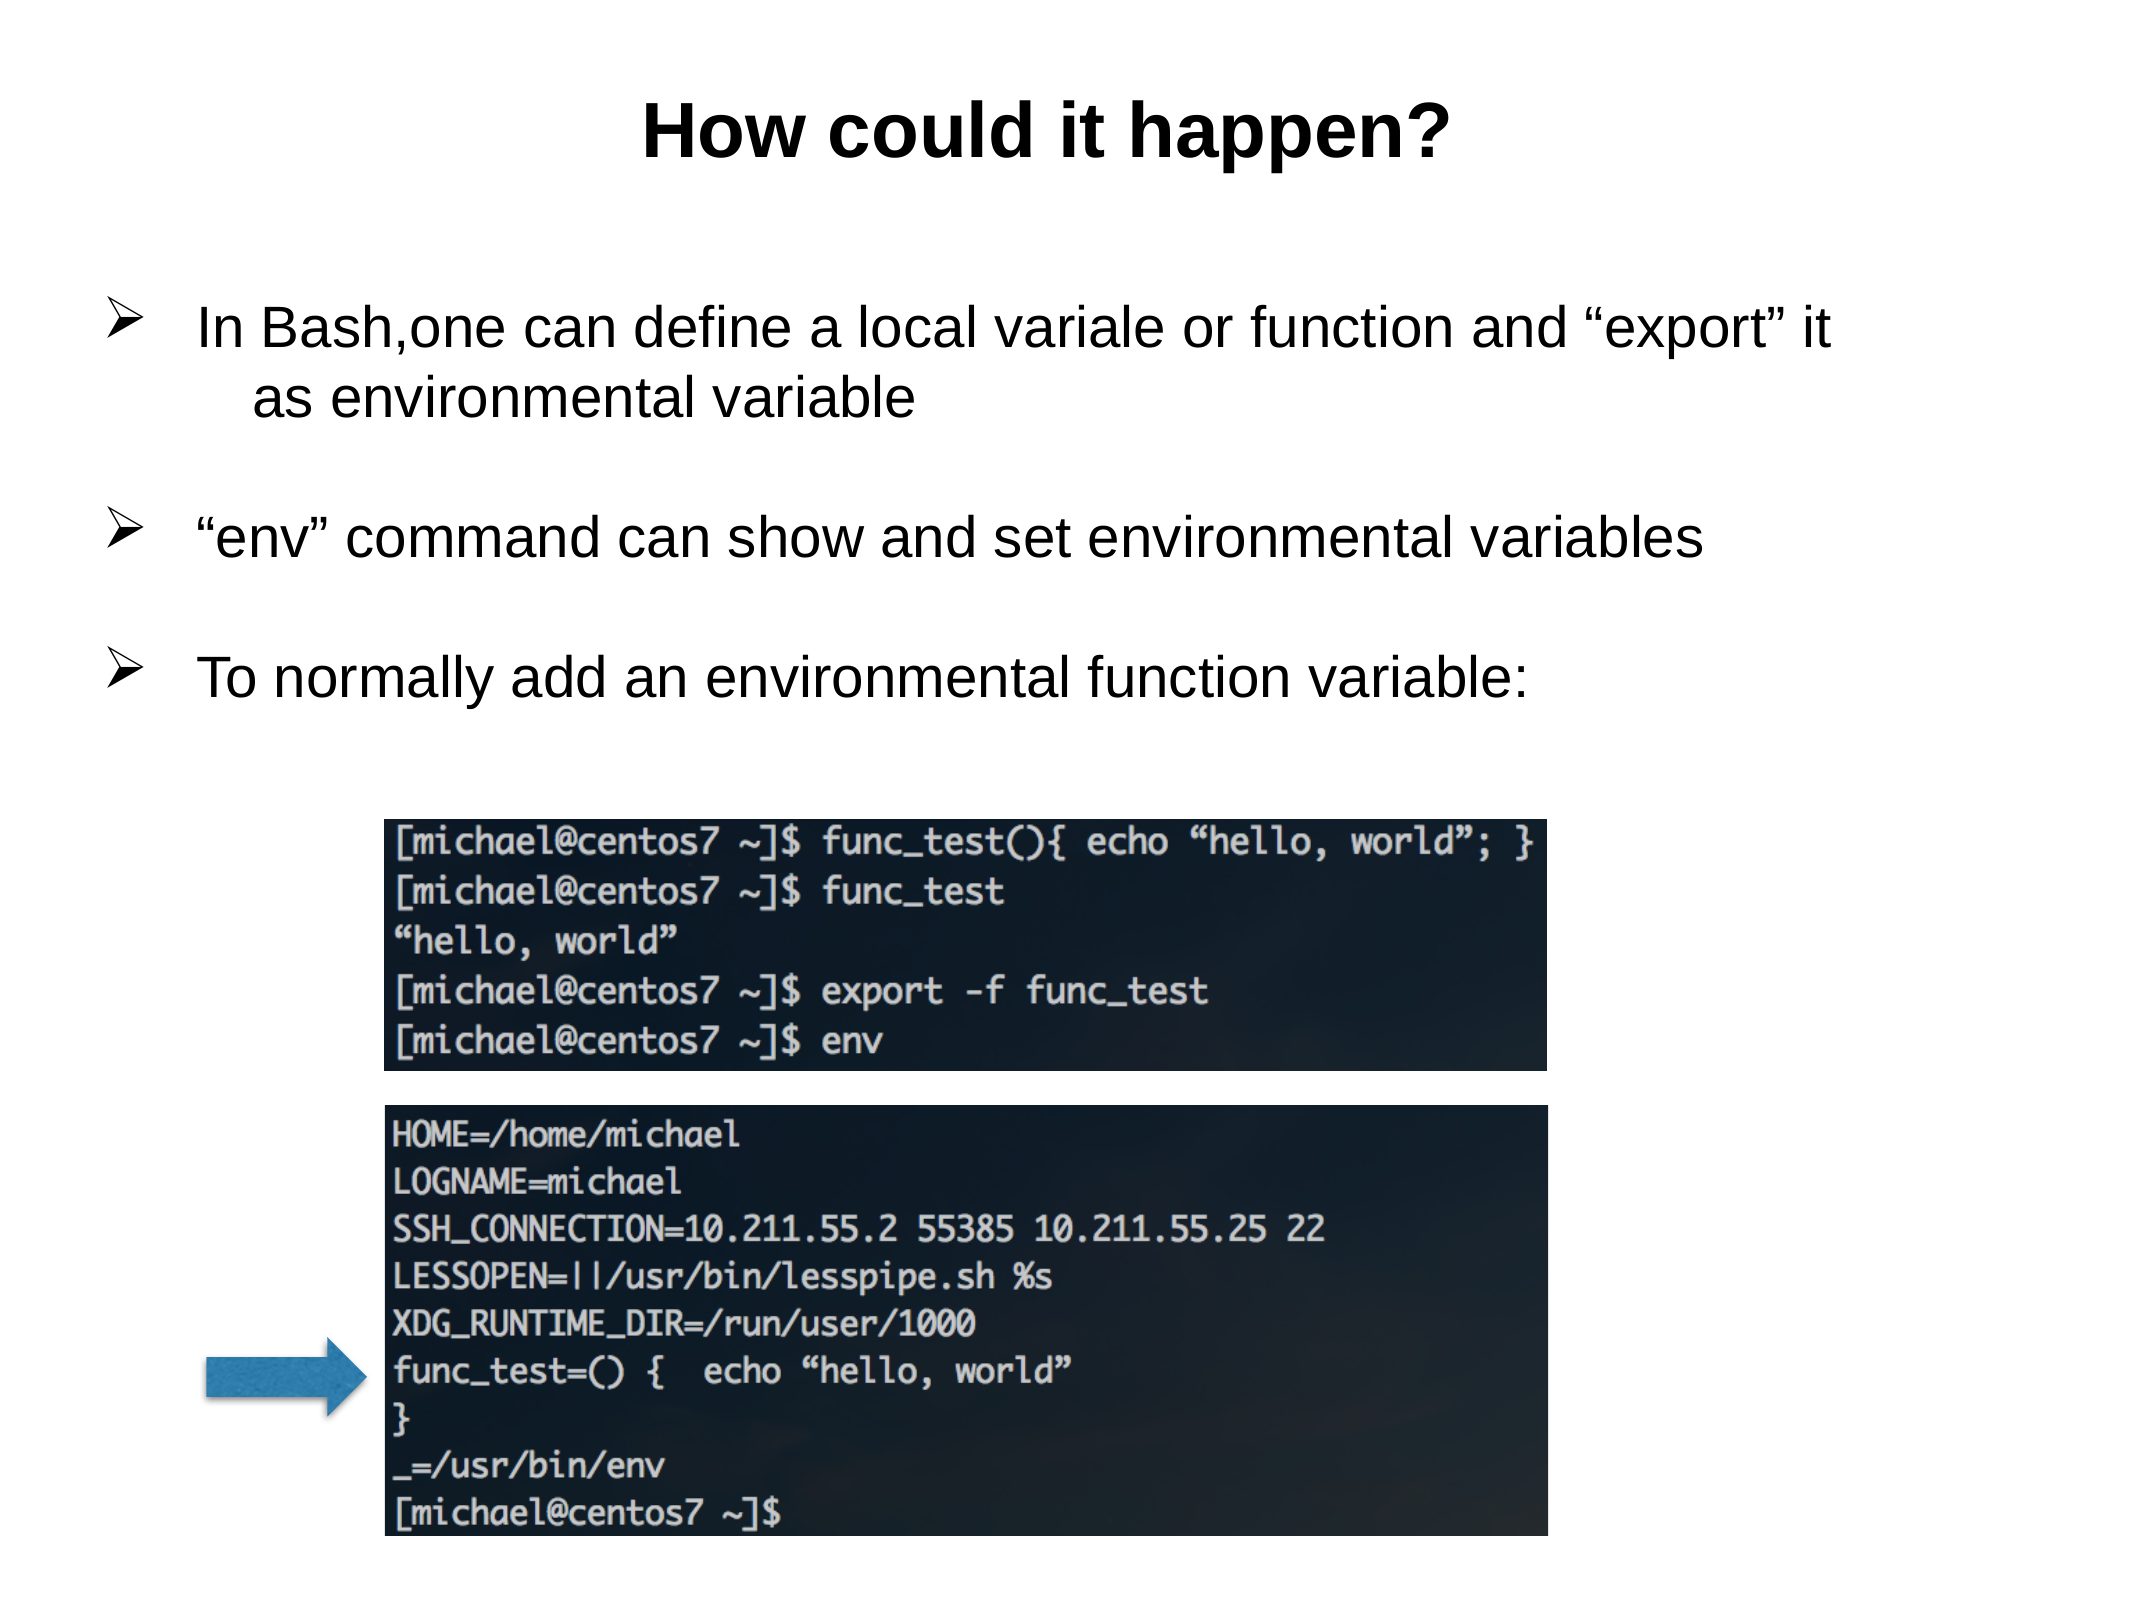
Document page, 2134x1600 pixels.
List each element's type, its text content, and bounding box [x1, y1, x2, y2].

text_box In Bash,one can define a local variale or function and “export” it as environmental variable “env” command can show and set environmental variables To normally add an environmental function variable: [94, 281, 1891, 1508]
title How could it happen? [147, 0, 1970, 175]
picture [384, 1105, 1549, 1536]
picture [384, 819, 1548, 1071]
text_box [206, 1337, 368, 1417]
